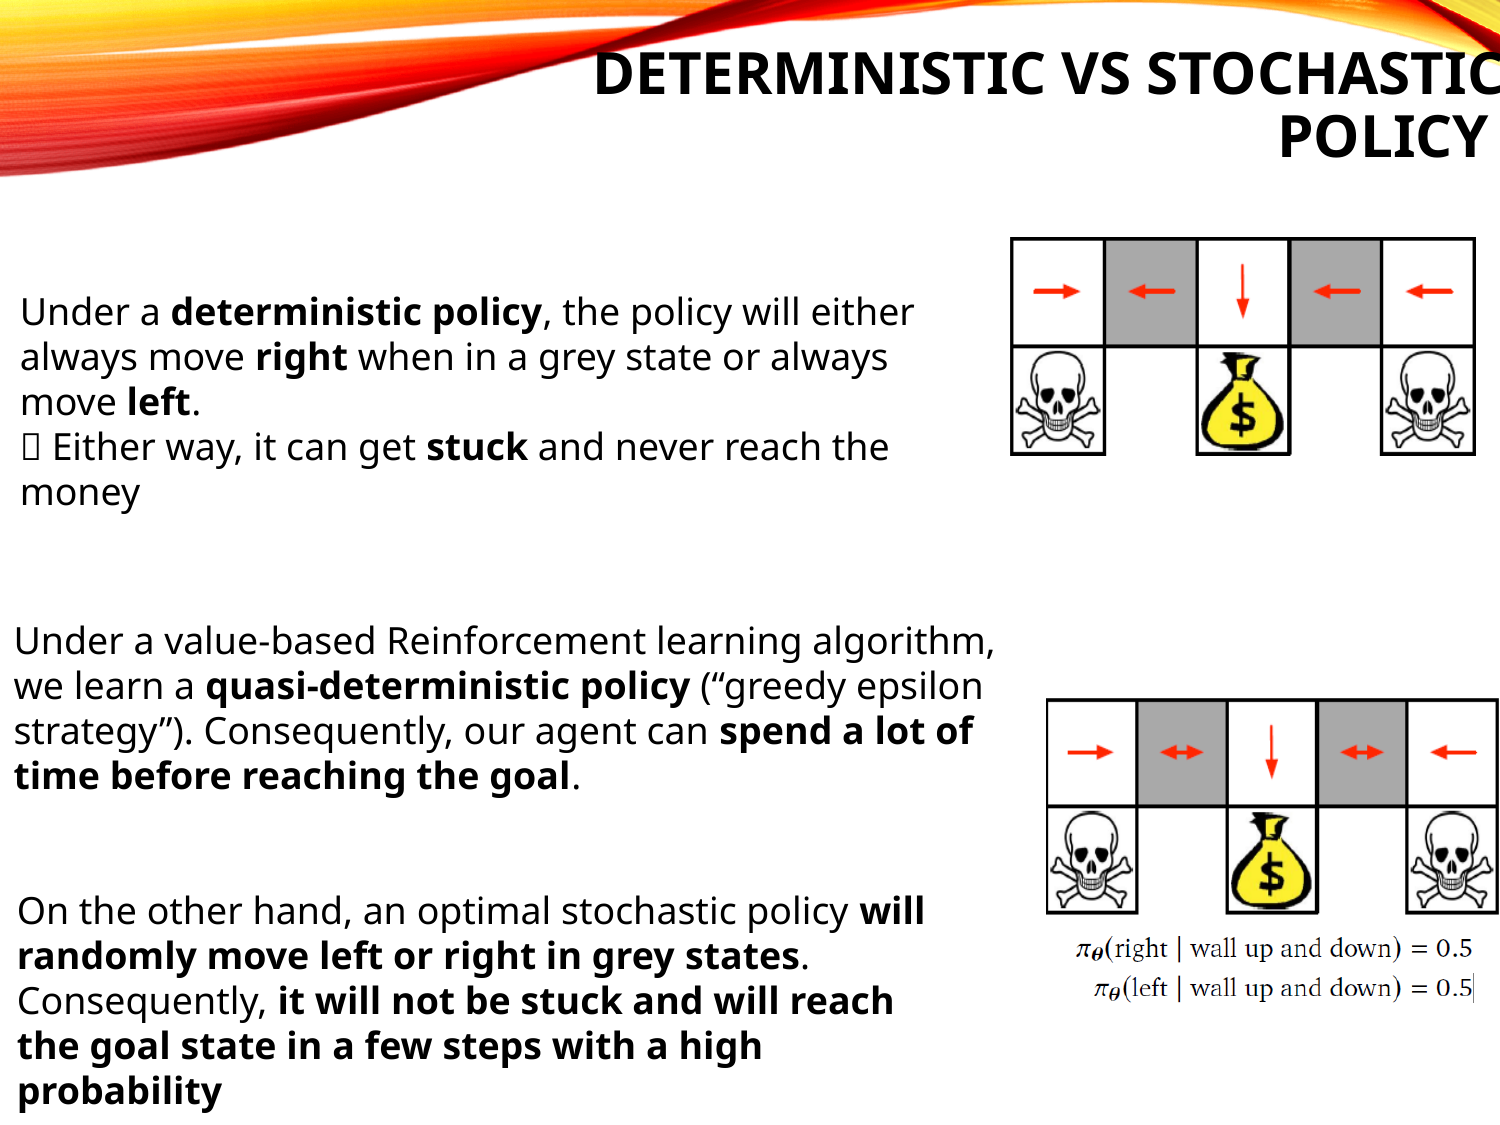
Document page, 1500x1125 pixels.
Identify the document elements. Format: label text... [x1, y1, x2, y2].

picture [1073, 935, 1474, 1004]
picture [1009, 236, 1476, 456]
text_box On the other hand, an optimal stochastic policy will randomly move left or right in grey states. Consequently, it will not be stuck and will reach the goal state in a few steps with a high probability [2, 879, 979, 1120]
text_box Under a value-based Reinforcement learning algorithm, we learn a quasi-deterministic policy (“greedy epsilon strategy”). Consequently, our agent can spend a lot of time before reaching the goal. [0, 609, 1039, 805]
title deterministic vs stochastic policy [437, 29, 1500, 184]
picture [1046, 697, 1500, 917]
picture [0, 0, 1500, 178]
text_box Under a deterministic policy, the policy will either always move right when in a grey state or always move left.  Either way, it can get stuck and never reach the money [4, 280, 976, 521]
